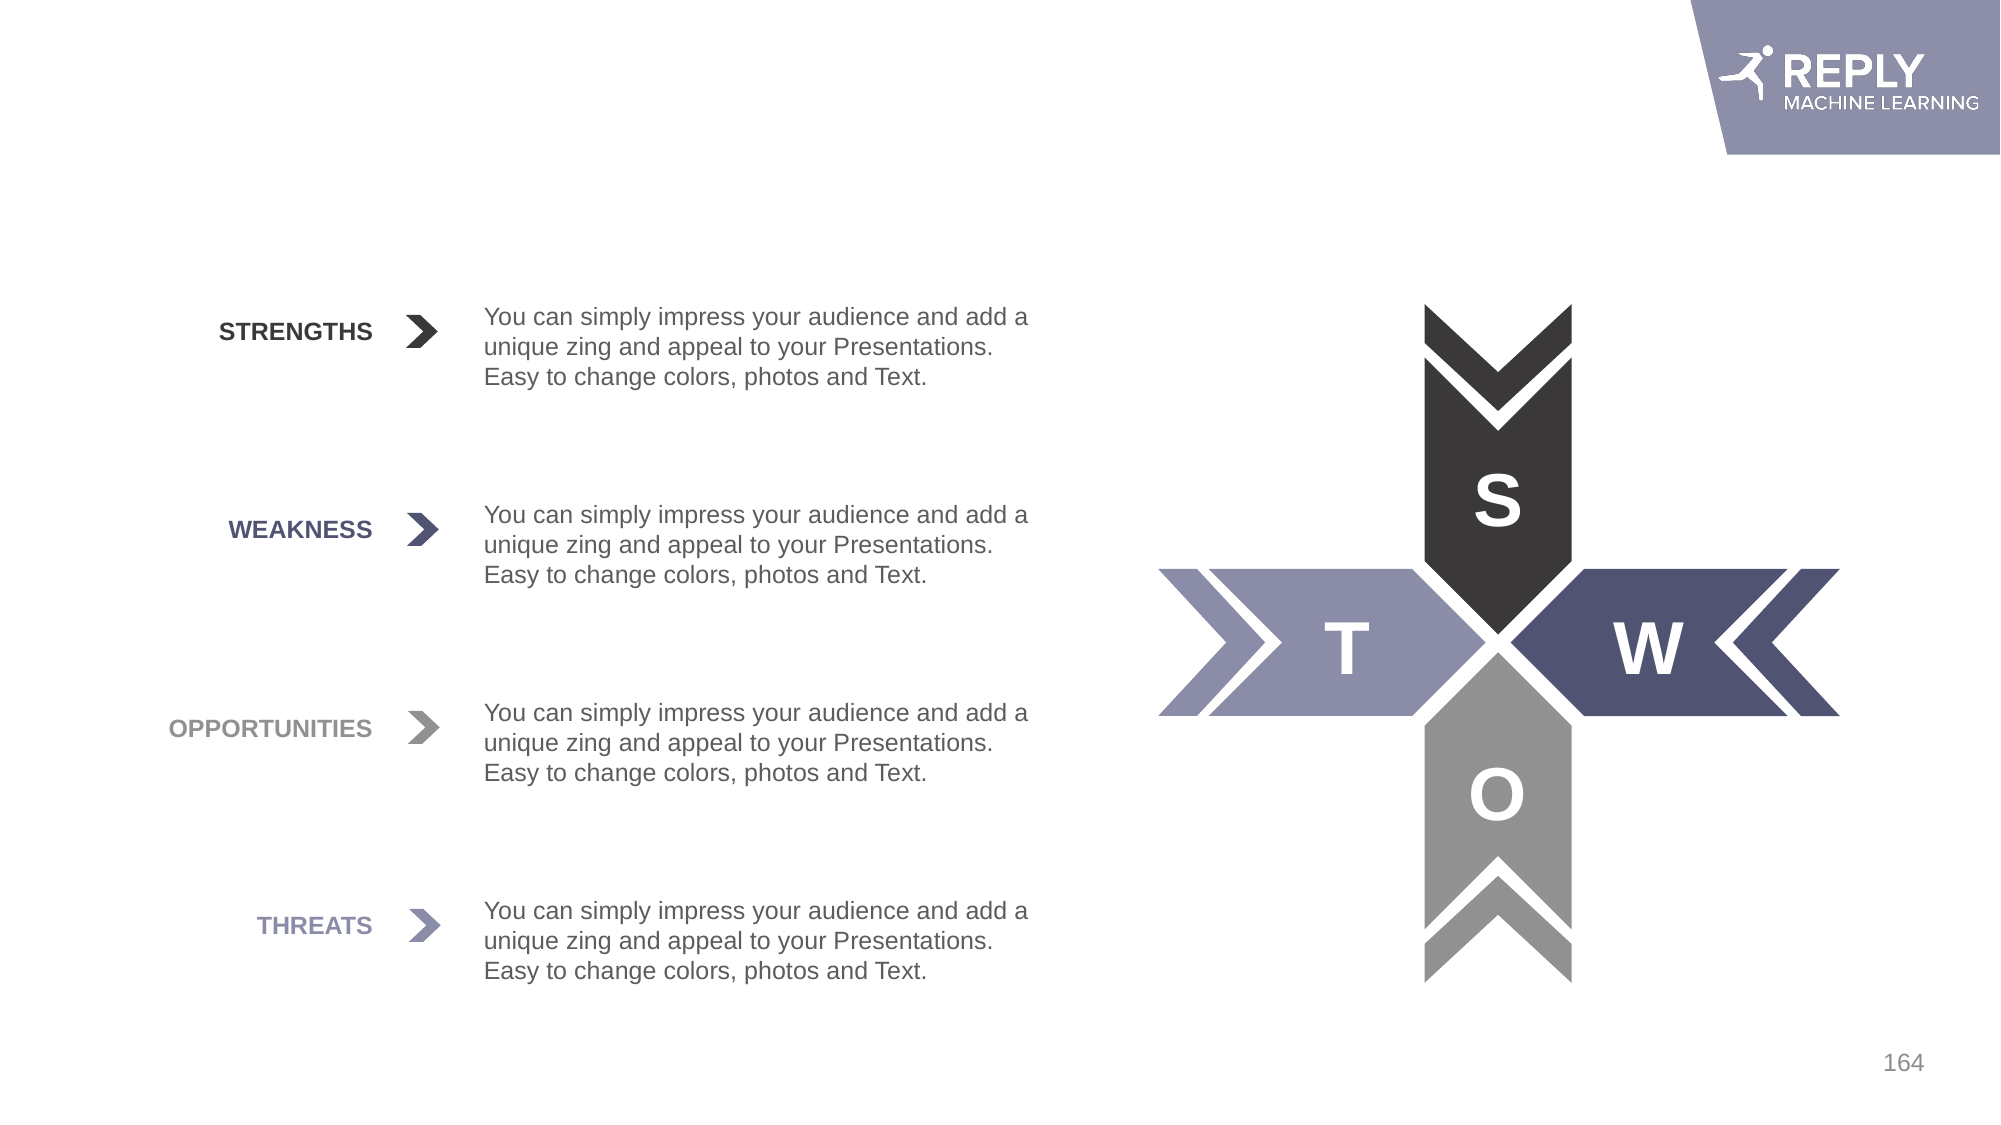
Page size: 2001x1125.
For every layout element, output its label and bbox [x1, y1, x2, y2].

text_box [406, 907, 443, 943]
text_box [139, 902, 388, 948]
text_box [468, 886, 1065, 992]
text_box [468, 490, 1065, 596]
text_box [405, 709, 442, 745]
text_box [403, 313, 440, 349]
slide_number [1490, 1042, 1940, 1080]
text_box [468, 688, 1065, 794]
text_box [139, 506, 388, 552]
text_box [139, 704, 388, 750]
text_box [139, 308, 388, 354]
text_box [1158, 304, 1840, 983]
text_box [468, 293, 1065, 398]
text_box [404, 511, 441, 547]
